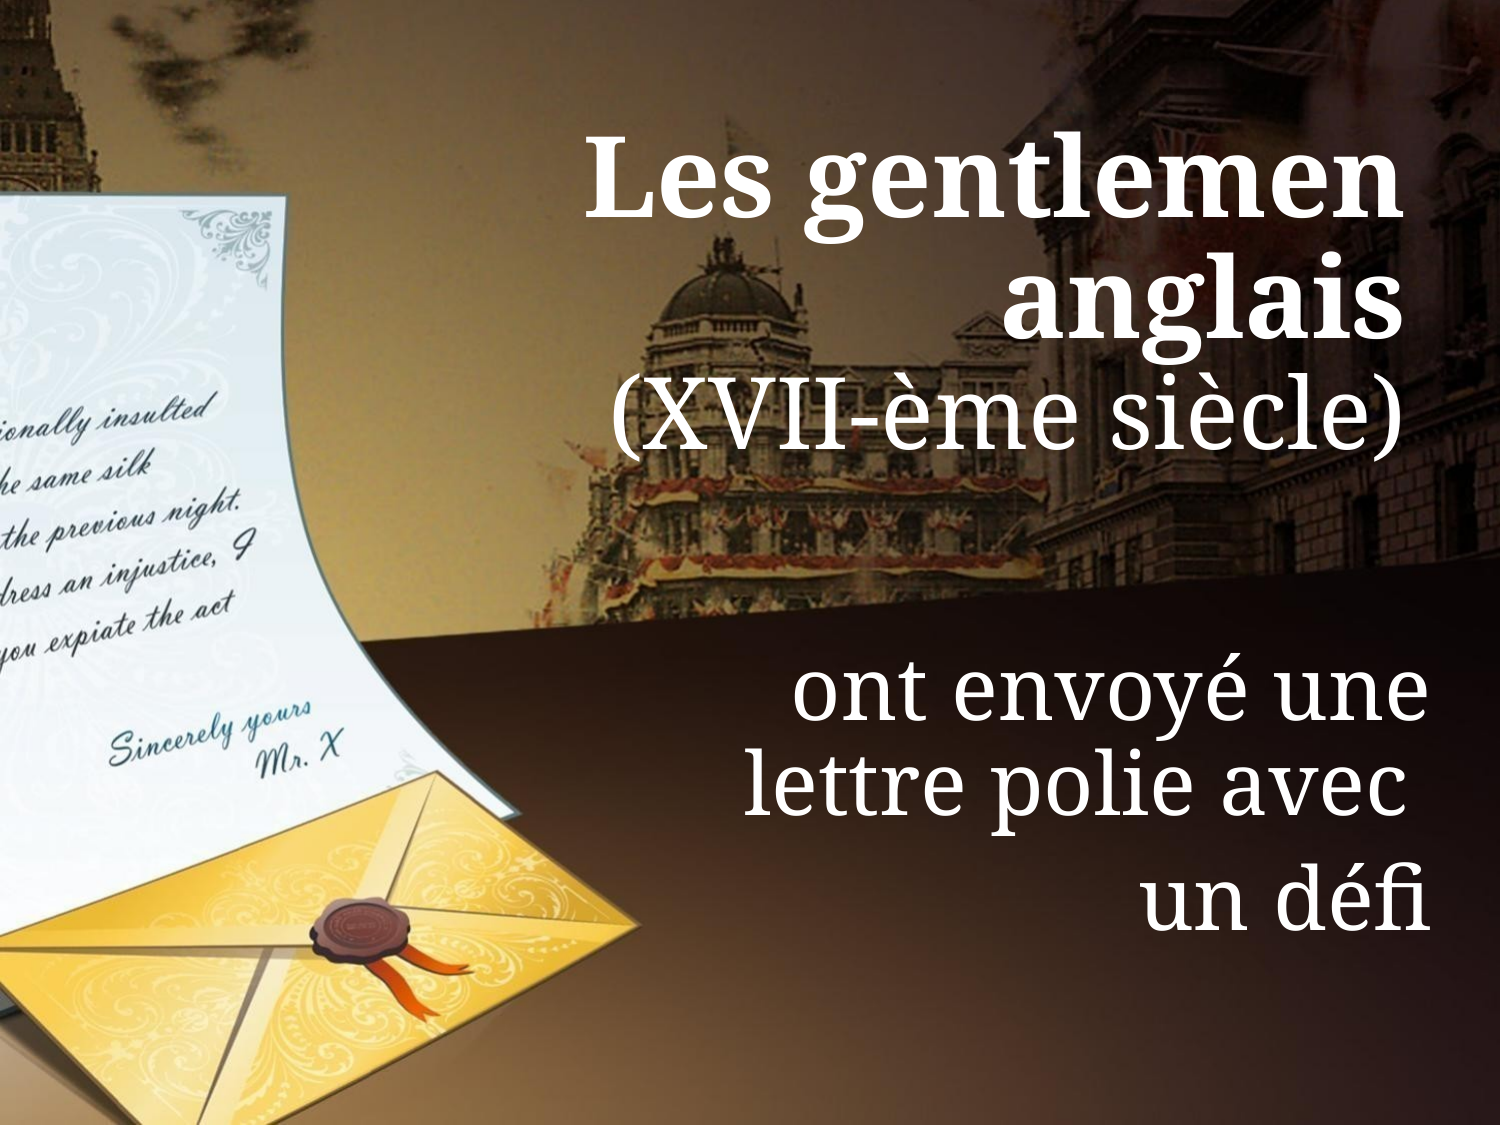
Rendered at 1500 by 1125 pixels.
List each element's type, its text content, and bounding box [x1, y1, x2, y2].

picture [0, 0, 1500, 1125]
title Les gentlemen anglais (XVII-ème siècle) [289, 195, 1422, 479]
list ont envoyé une lettre polie avec un défi [608, 637, 1447, 1035]
